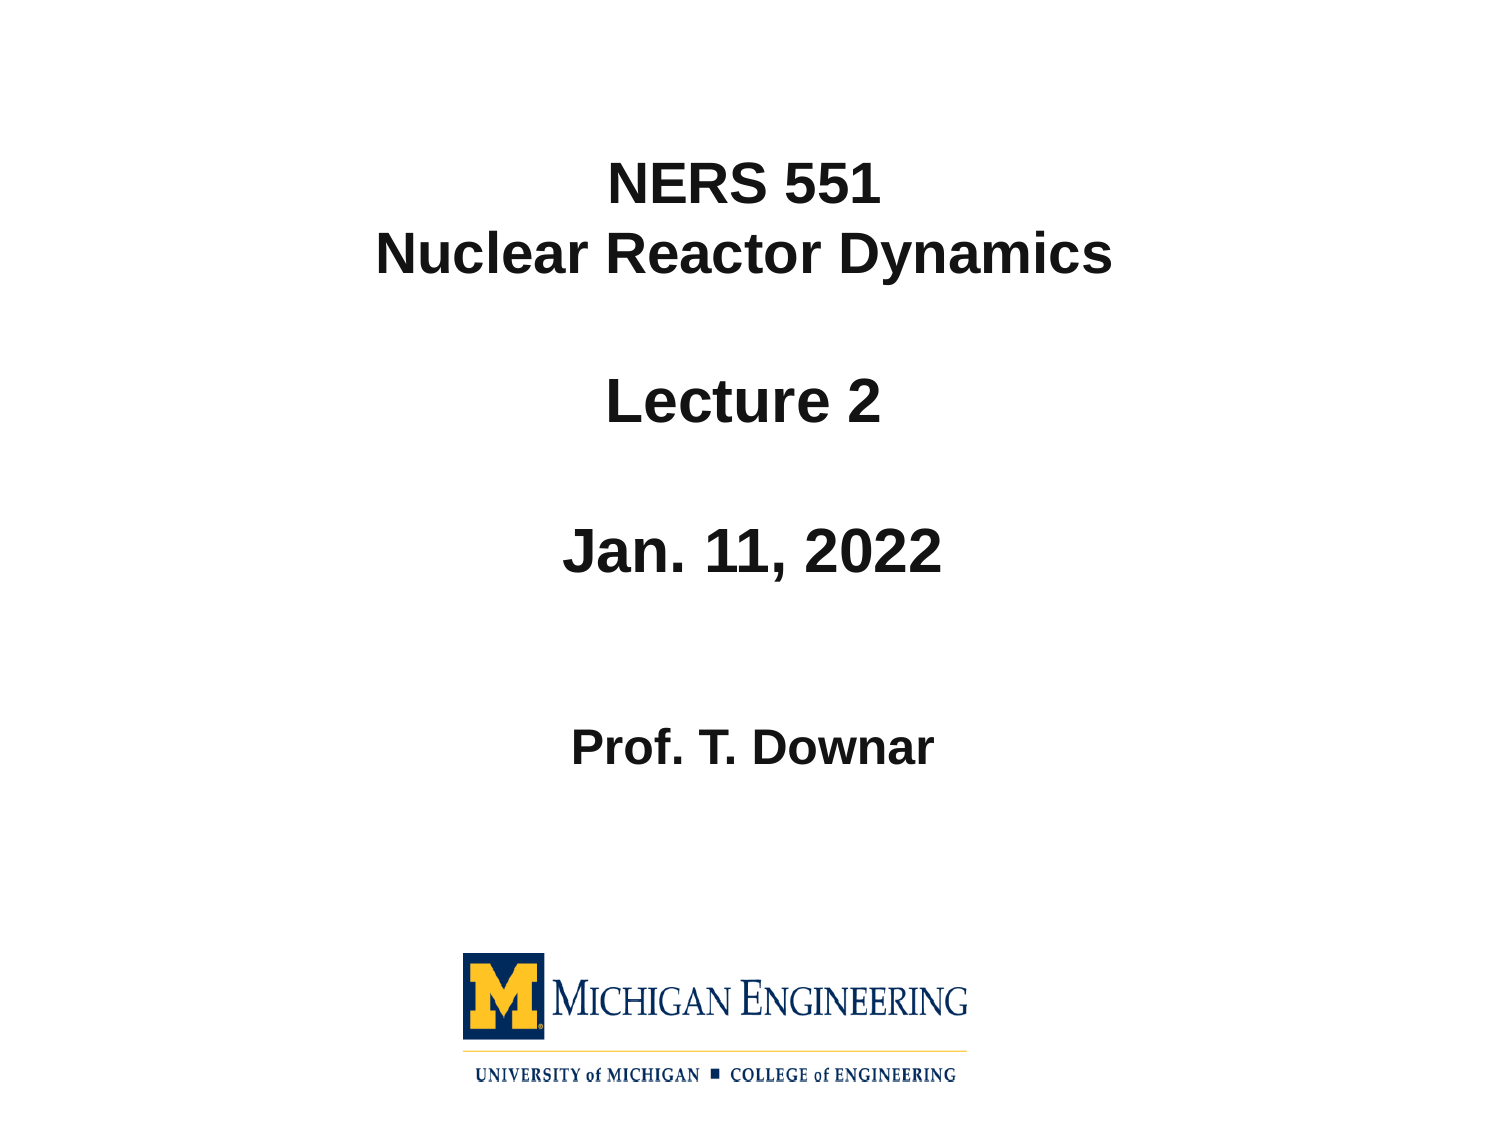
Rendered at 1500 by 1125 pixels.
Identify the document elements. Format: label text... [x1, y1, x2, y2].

picture [463, 953, 967, 1082]
title NERS 551 Nuclear Reactor Dynamics Lecture 2 Jan. 11, 2022 Prof. T. Downar [97, 136, 1409, 911]
